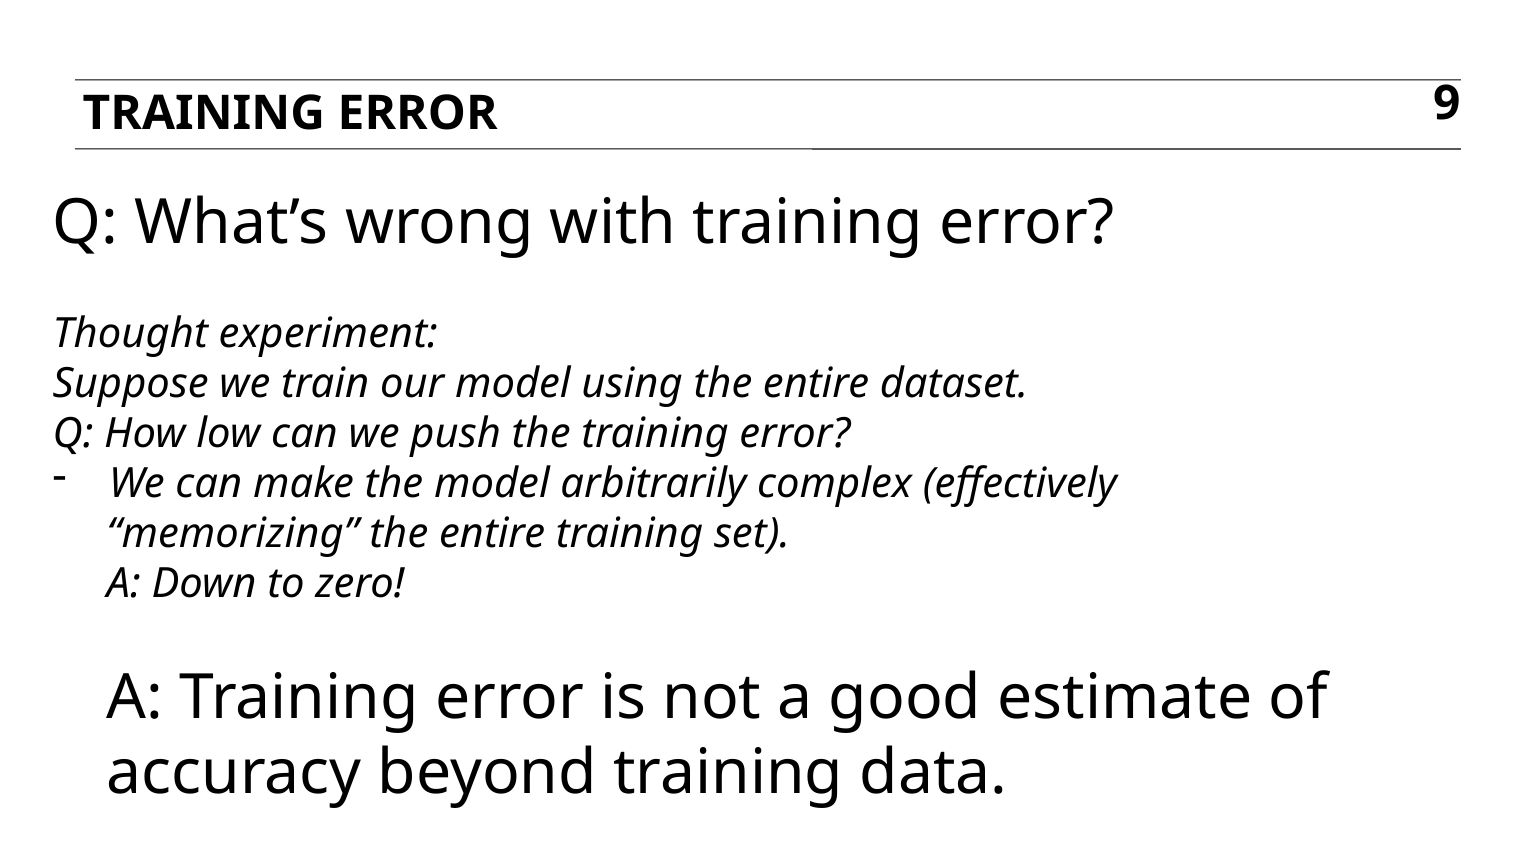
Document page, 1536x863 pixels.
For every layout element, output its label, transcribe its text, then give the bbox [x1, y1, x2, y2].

text_box Q: What’s wrong with training error? Thought experiment: Suppose we train our model using the entire dataset. Q: How low can we push the training error? We can make the model arbitrarily complex (effectively “memorizing” the entire training set). A: Down to zero! A: Training error is not a good estimate of accuracy beyond training data. [37, 173, 1361, 814]
slide_number 9 [1419, 86, 1461, 138]
list Training error [67, 81, 1118, 132]
